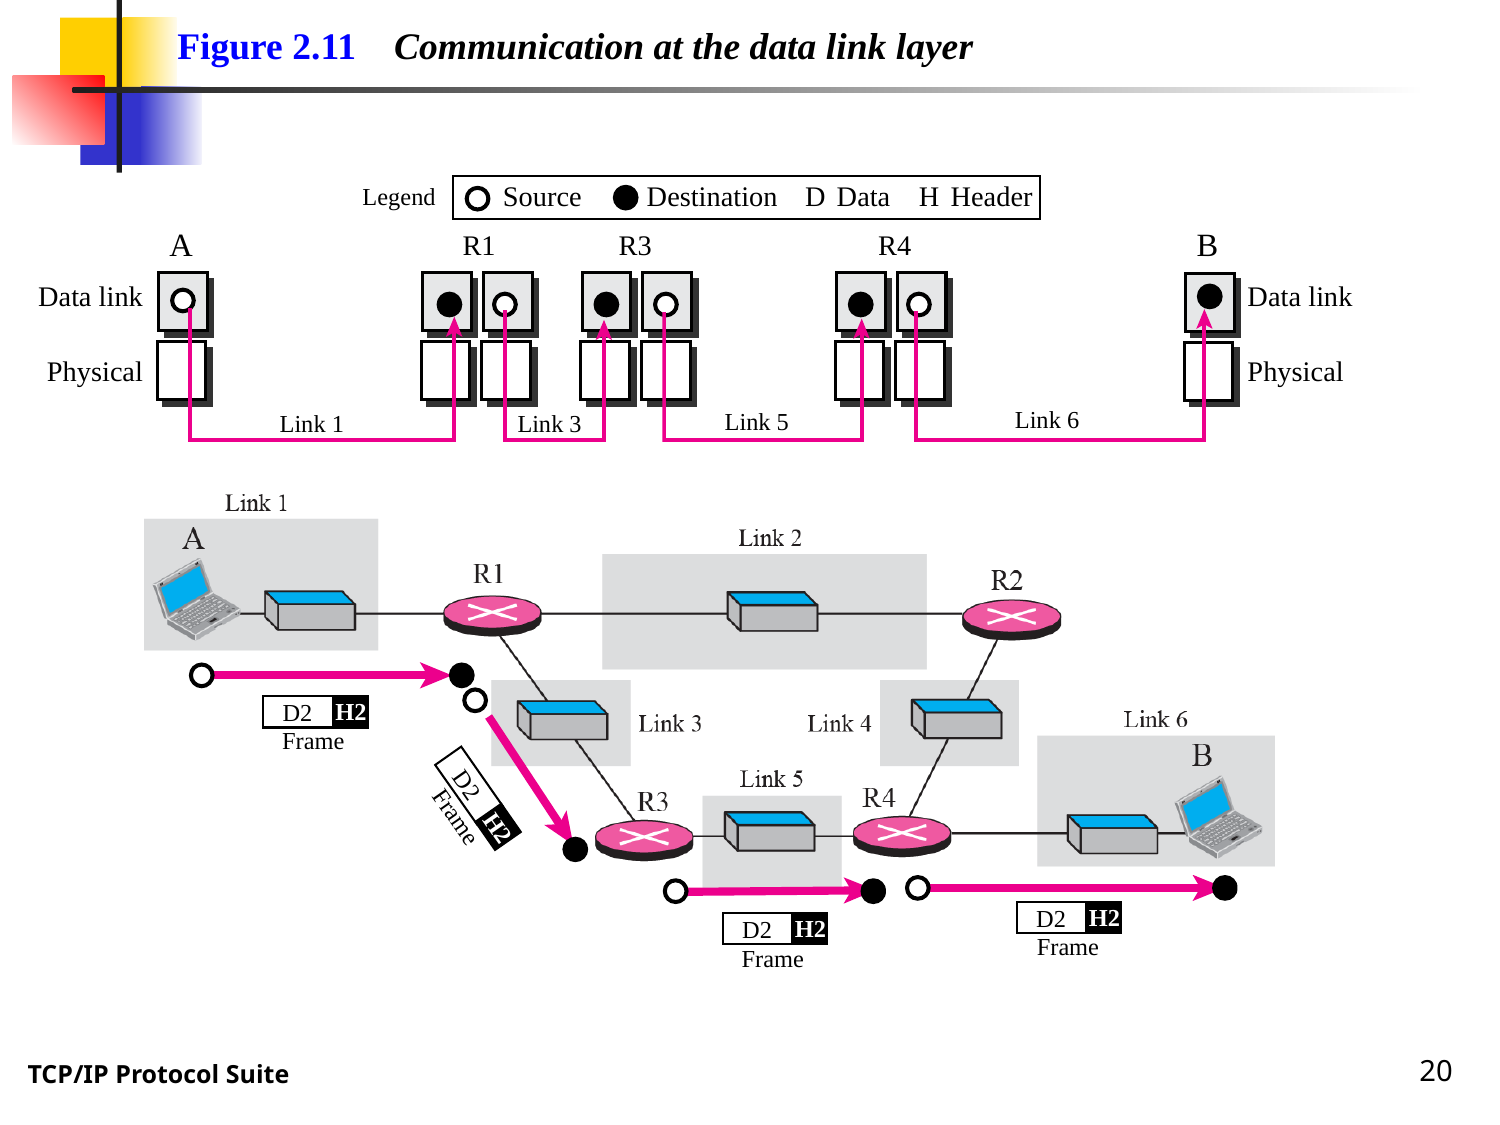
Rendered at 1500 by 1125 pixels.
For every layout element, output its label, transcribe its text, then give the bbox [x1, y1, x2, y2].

text_box [116, 0, 122, 87]
footer TCP/IP Protocol Suite [12, 1025, 488, 1100]
text_box [12, 75, 105, 145]
text_box [116, 93, 122, 173]
text_box [80, 93, 116, 165]
slide_number 20 [1155, 1024, 1468, 1100]
text_box [122, 17, 177, 86]
picture [144, 490, 1275, 975]
text_box [141, 93, 202, 165]
text_box [72, 87, 1423, 93]
text_box Figure 2.11 Communication at the data link layer [162, 14, 1100, 75]
text_box [60, 17, 116, 86]
picture [37, 174, 1353, 443]
text_box [122, 93, 141, 165]
